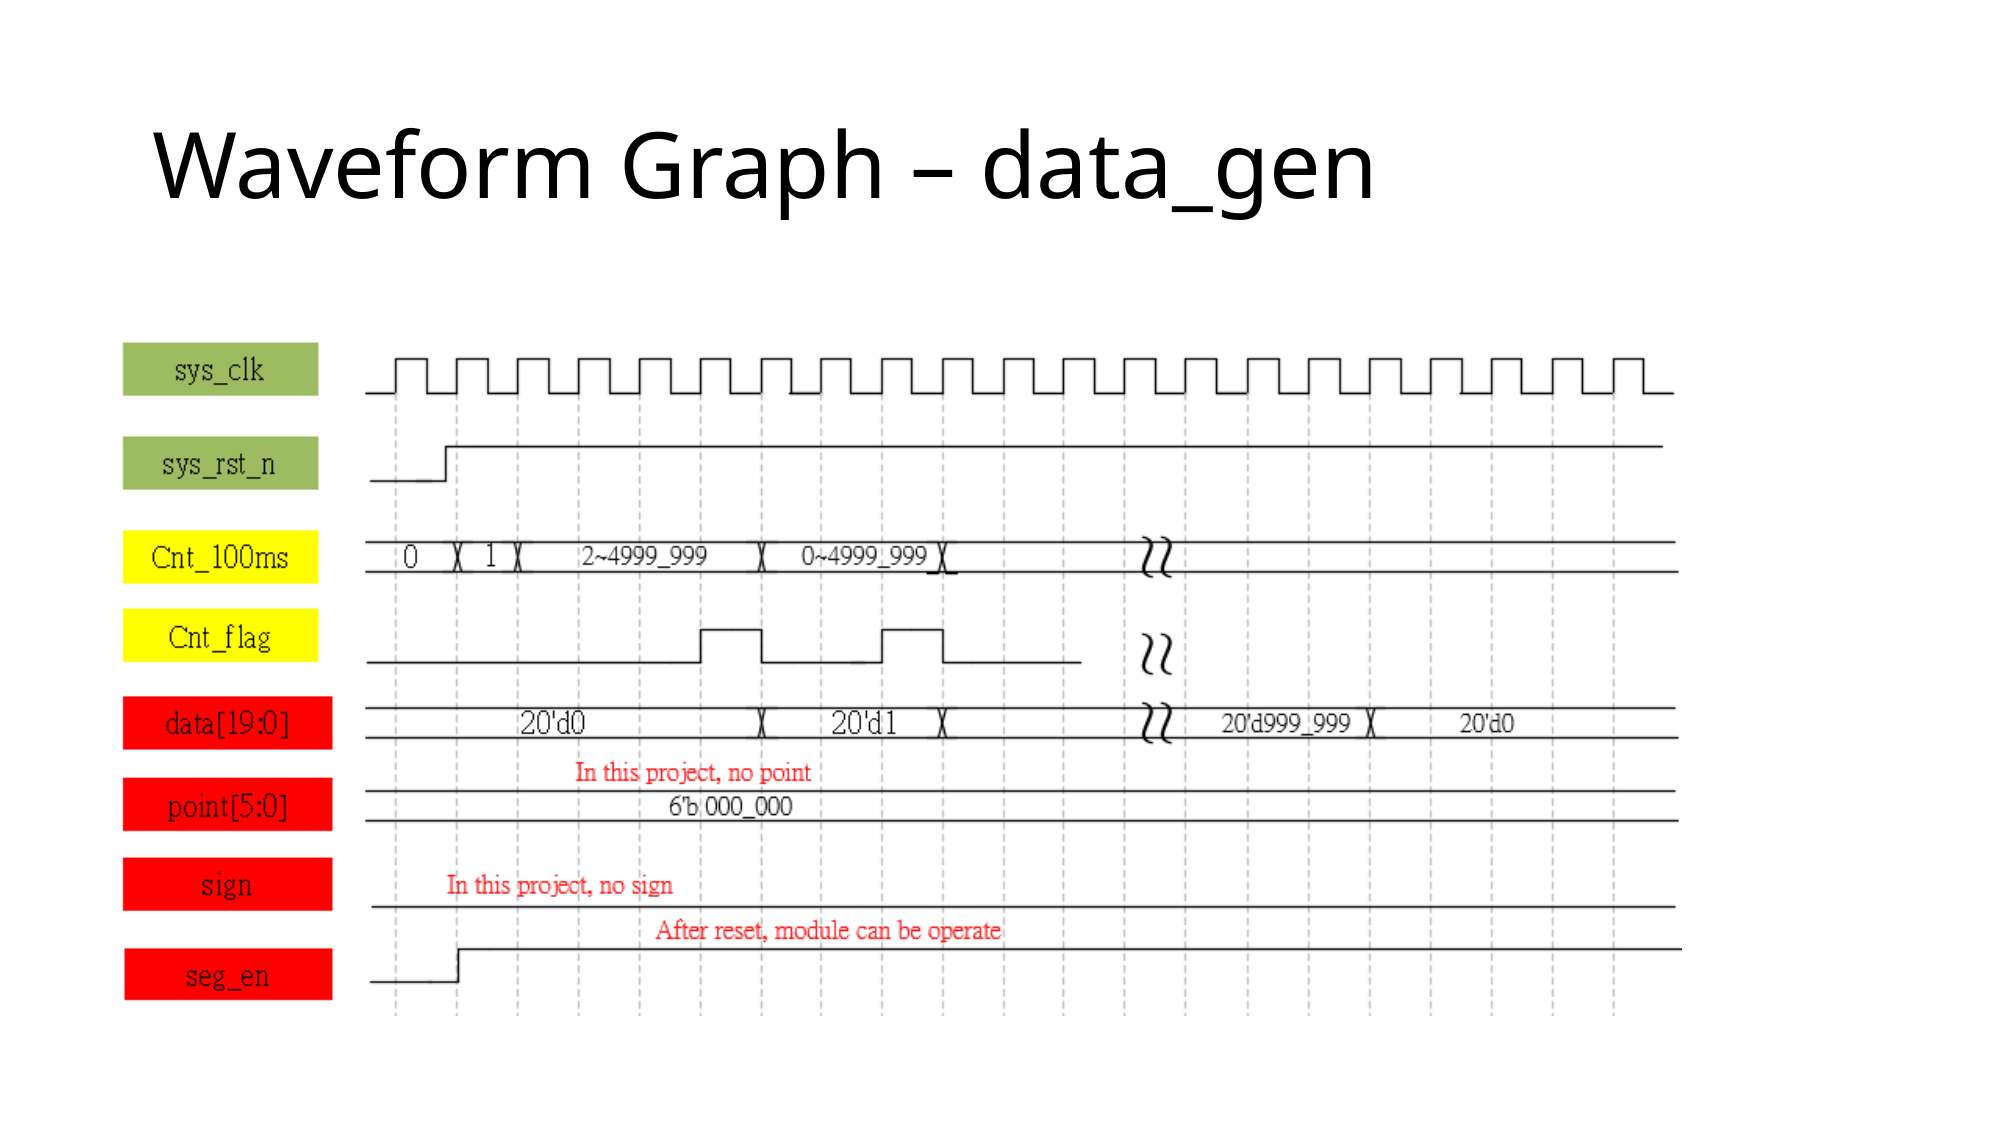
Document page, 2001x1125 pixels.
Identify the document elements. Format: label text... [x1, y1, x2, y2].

picture [117, 335, 1682, 1016]
title Waveform Graph – data_gen [137, 59, 1863, 278]
